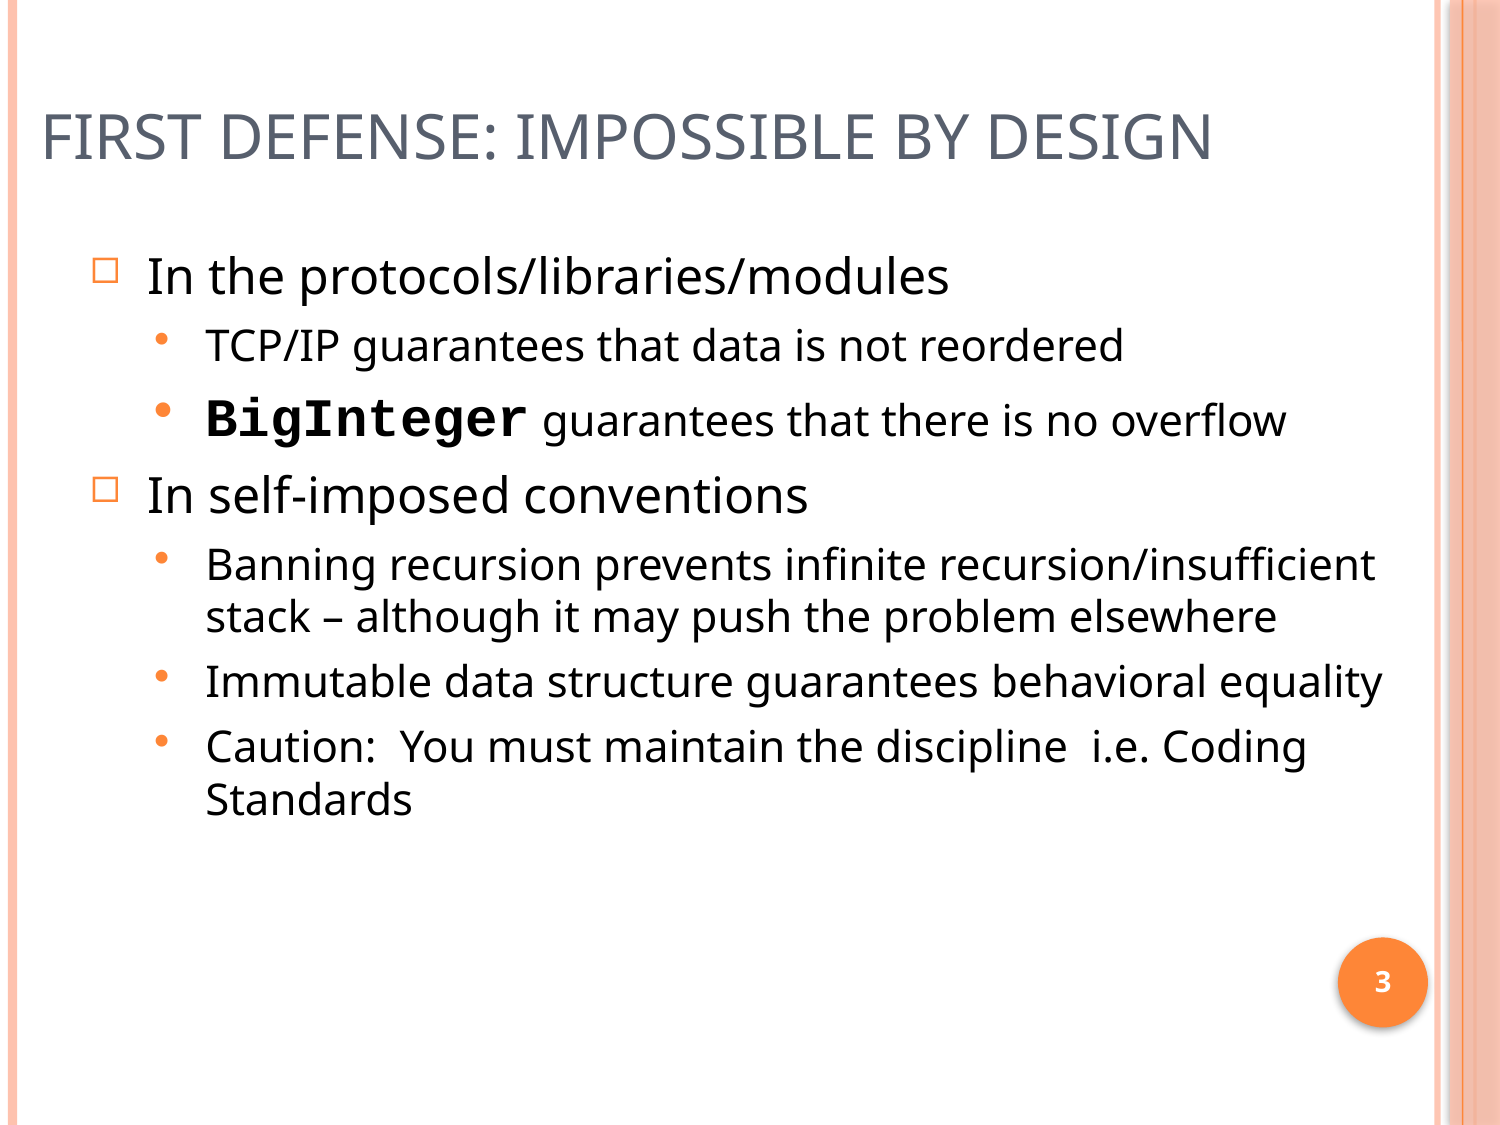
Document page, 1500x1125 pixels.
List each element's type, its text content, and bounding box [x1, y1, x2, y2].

text_box In the protocols/libraries/modules TCP/IP guarantees that data is not reordered BigInteger guarantees that there is no overflow In self-imposed conventions Banning recursion prevents infinite recursion/insufficient stack – although it may push the problem elsewhere Immutable data structure guarantees behavioral equality Caution: You must maintain the discipline i.e. Coding Standards [75, 237, 1450, 1051]
text_box First defense: Impossible by design [25, 0, 1500, 180]
